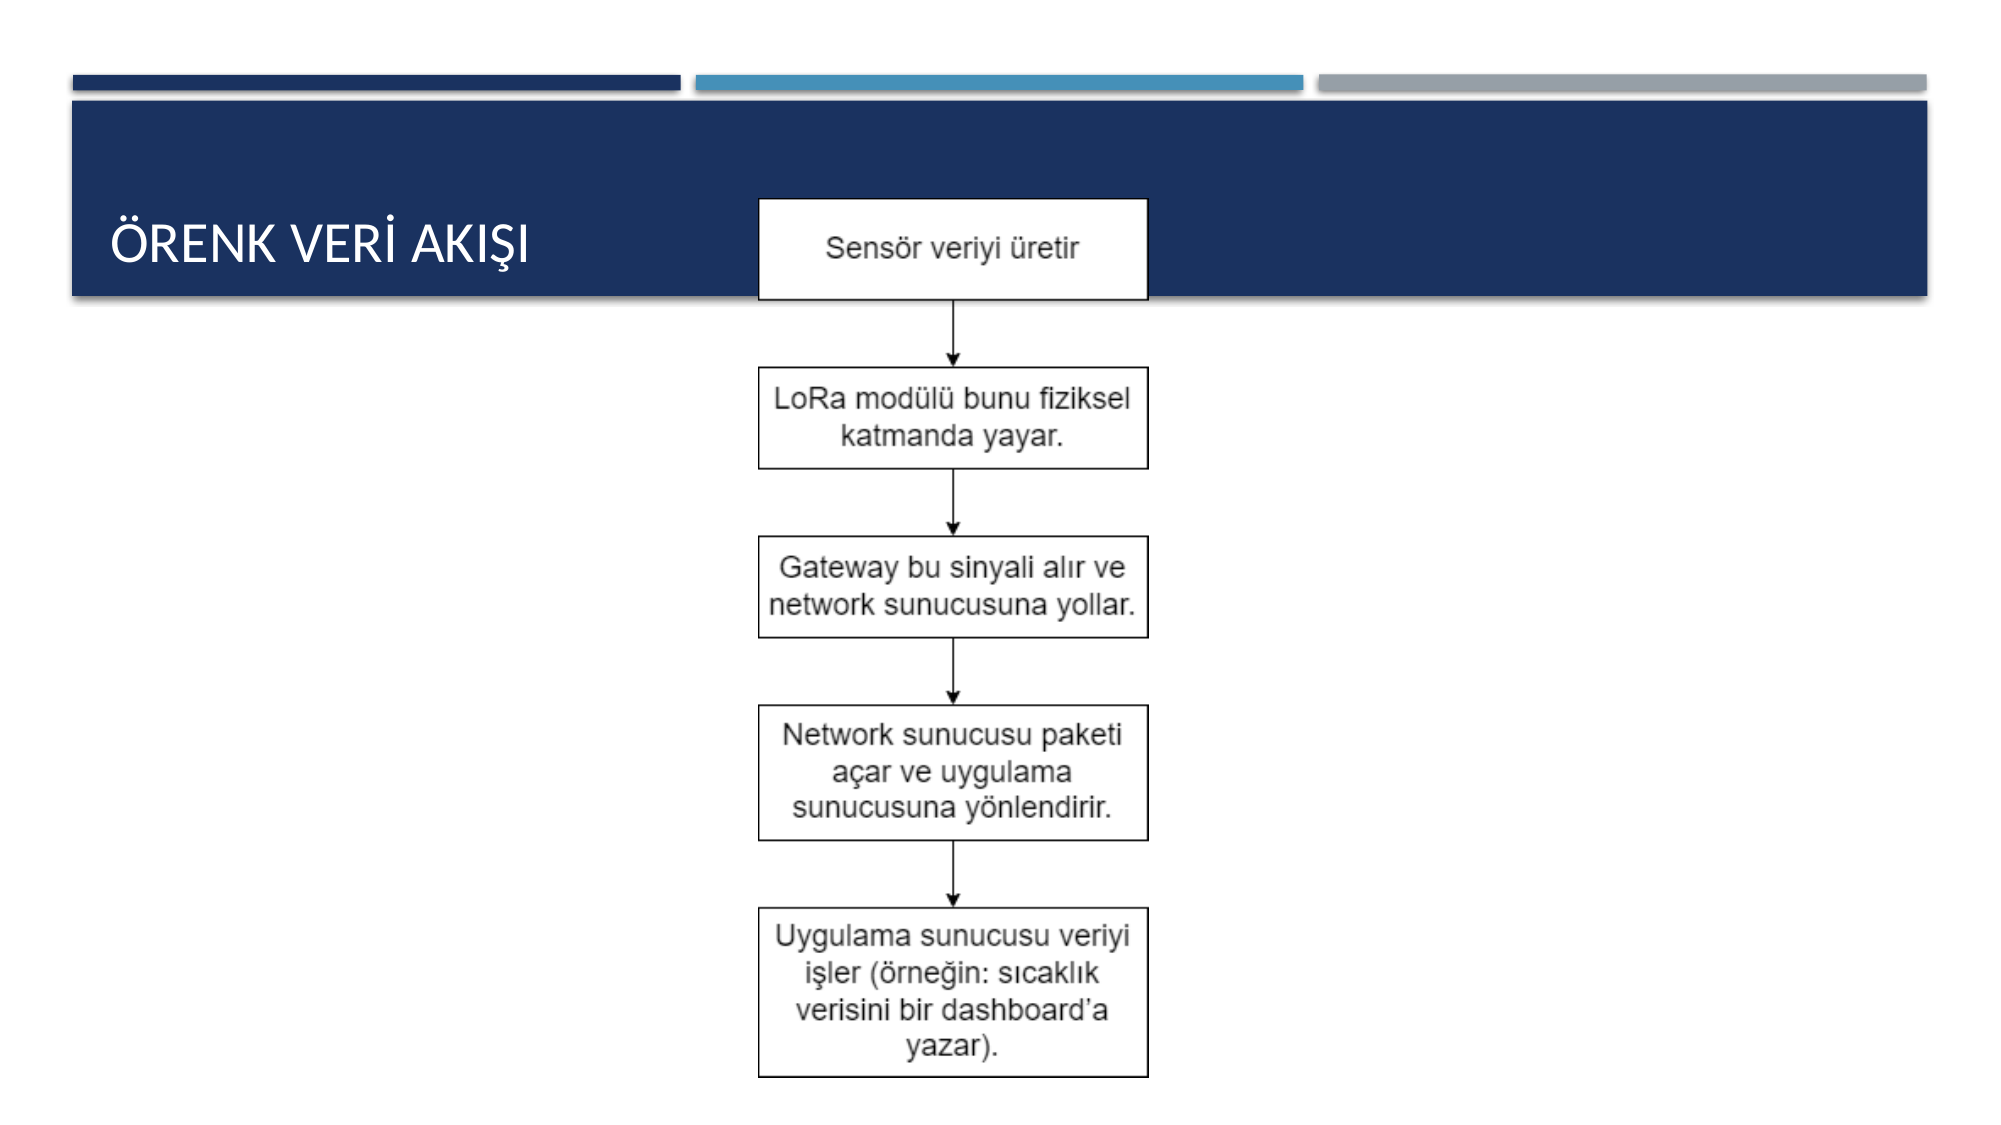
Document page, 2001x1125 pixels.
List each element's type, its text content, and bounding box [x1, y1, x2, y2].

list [758, 197, 1150, 1078]
title ÖRENK VERİ AKIŞI [95, 115, 1905, 282]
